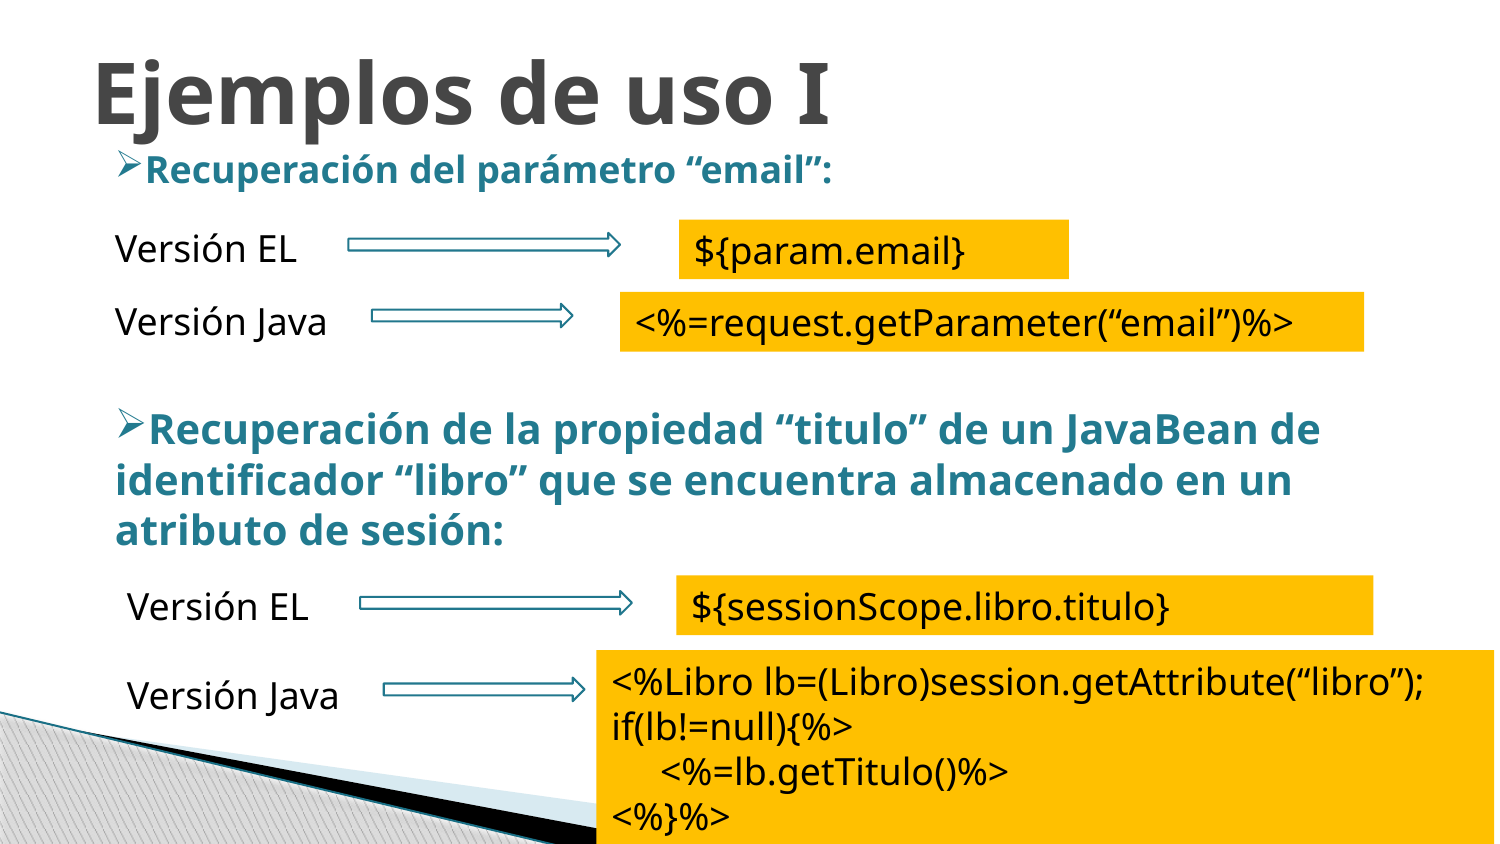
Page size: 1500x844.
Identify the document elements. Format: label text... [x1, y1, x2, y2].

text_box [349, 228, 625, 261]
text_box <%=request.getParameter(“email”)%> [620, 291, 1365, 352]
text_box ${param.email} [679, 219, 1069, 280]
text_box Versión Java [112, 664, 432, 725]
text_box [367, 299, 578, 332]
text_box Versión EL [112, 575, 361, 636]
text_box <%Libro lb=(Libro)session.getAttribute(“libro”); if(lb!=null){%> <%=lb.getTitulo()%> <%}%> [596, 650, 1495, 844]
text_box Versión EL [100, 217, 349, 277]
text_box [361, 586, 637, 620]
text_box [379, 673, 590, 706]
text_box Versión Java [100, 290, 420, 351]
text_box ${sessionScope.libro.titulo} [676, 575, 1374, 636]
text_box Recuperación del parámetro “email”: Recuperación de la propiedad “titulo” de un JavaBean de identificador “libro” que se encuentra almacenado en un atributo de sesión: [100, 138, 1424, 340]
text_box Ejemplos de uso I [76, 32, 1436, 165]
